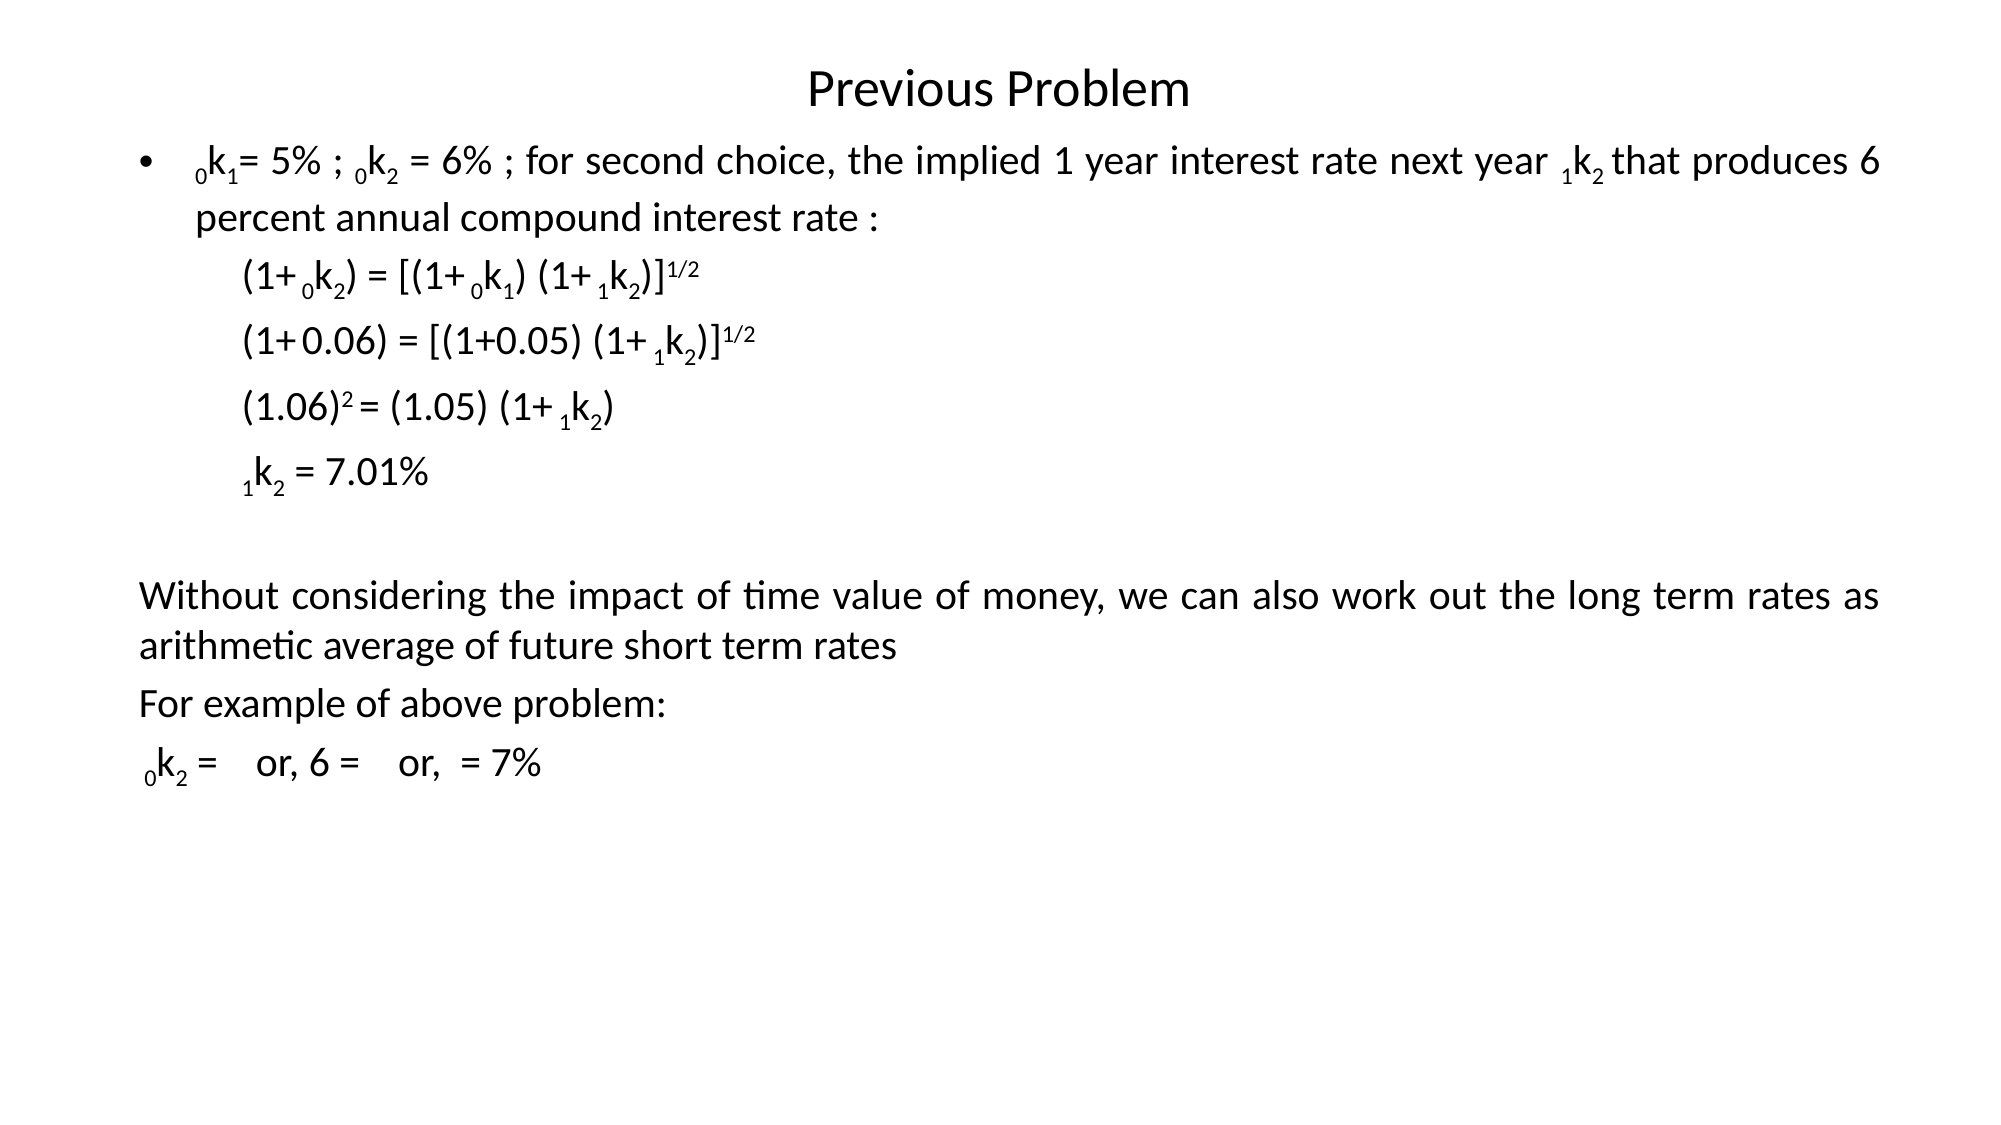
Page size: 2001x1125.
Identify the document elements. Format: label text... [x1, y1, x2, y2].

title Previous Problem [324, 45, 1675, 125]
